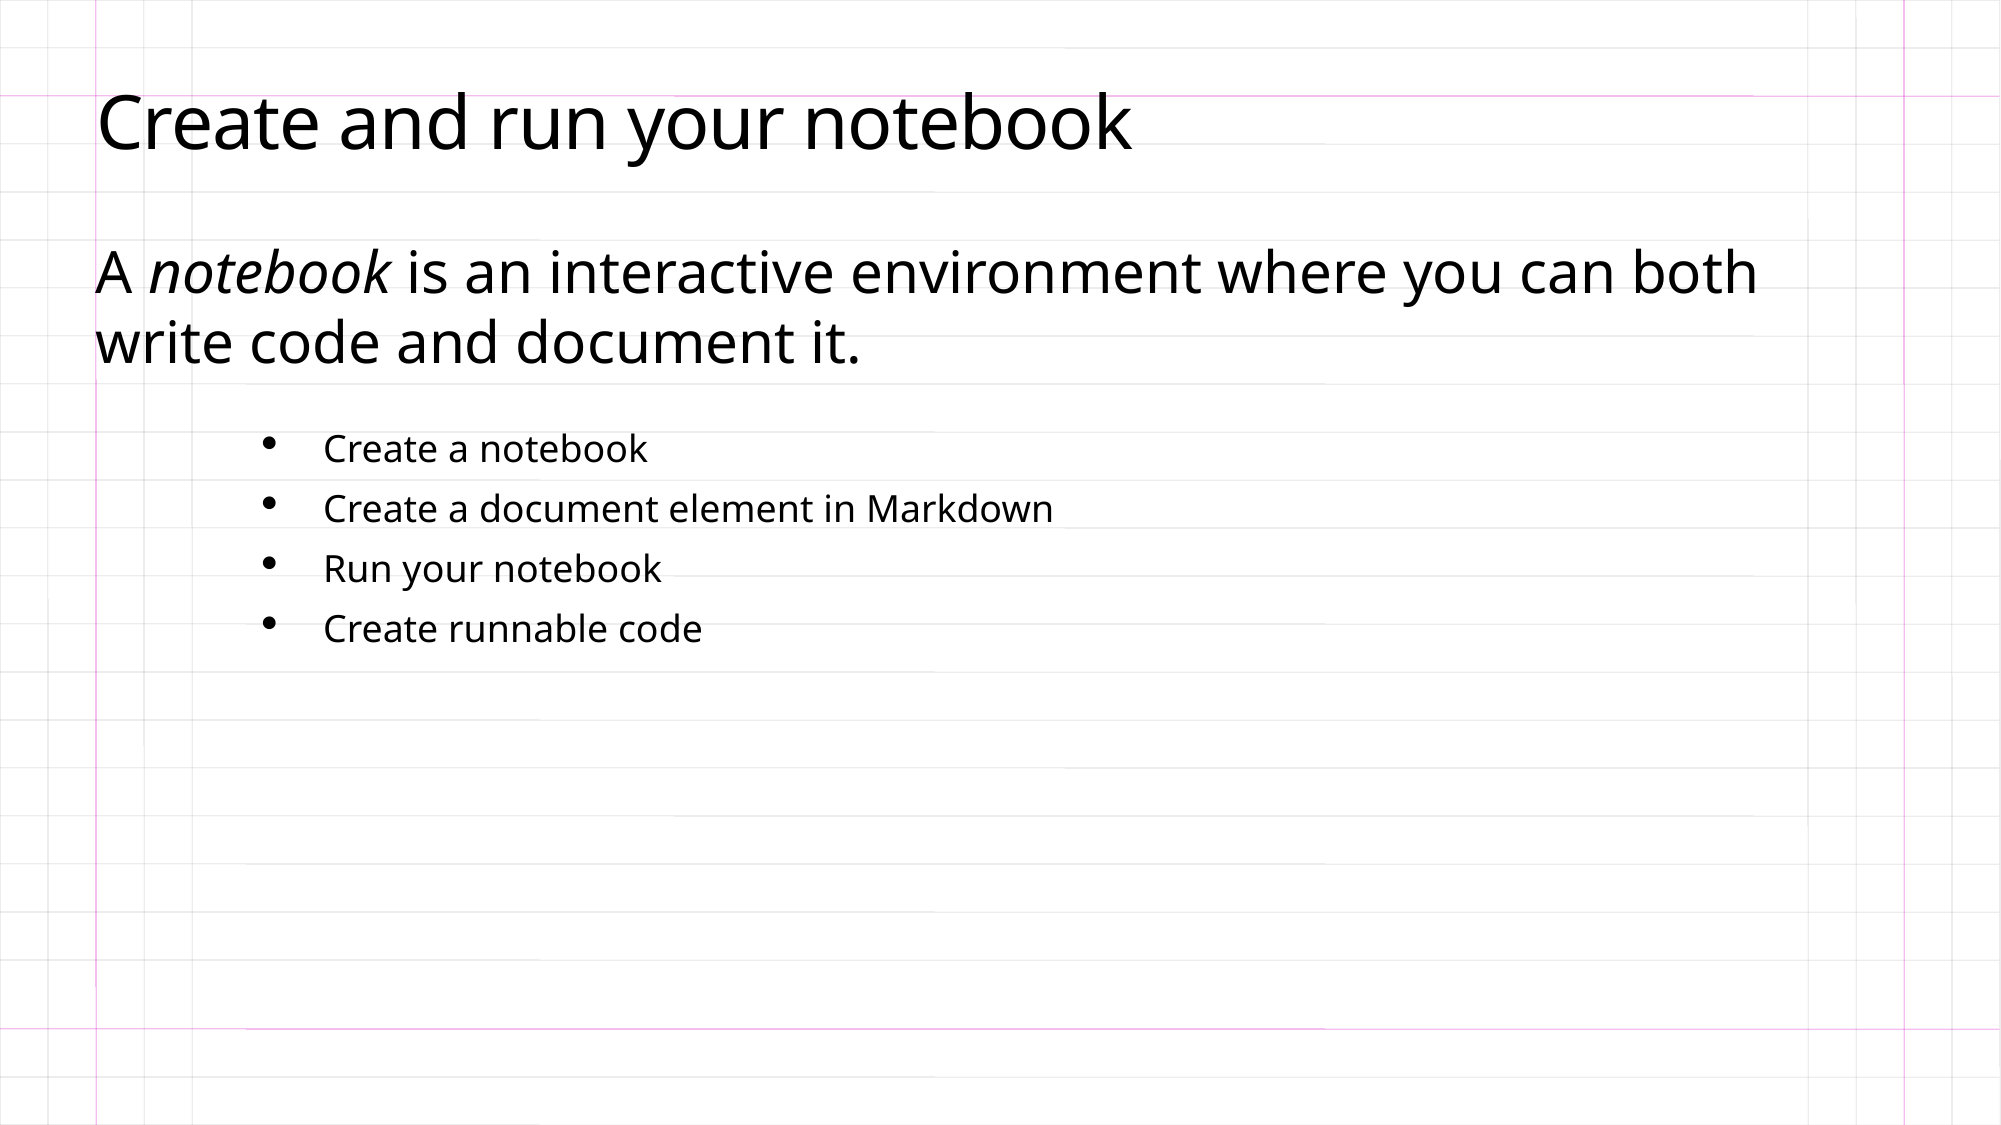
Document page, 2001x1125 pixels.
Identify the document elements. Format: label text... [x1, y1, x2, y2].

title Create and run your notebook [96, 75, 1904, 165]
list A notebook is an interactive environment where you can both write code and document it. [95, 235, 1904, 376]
text_box Create a notebook Create a document element in Markdown Run your notebook Create runnable code [98, 415, 1902, 659]
